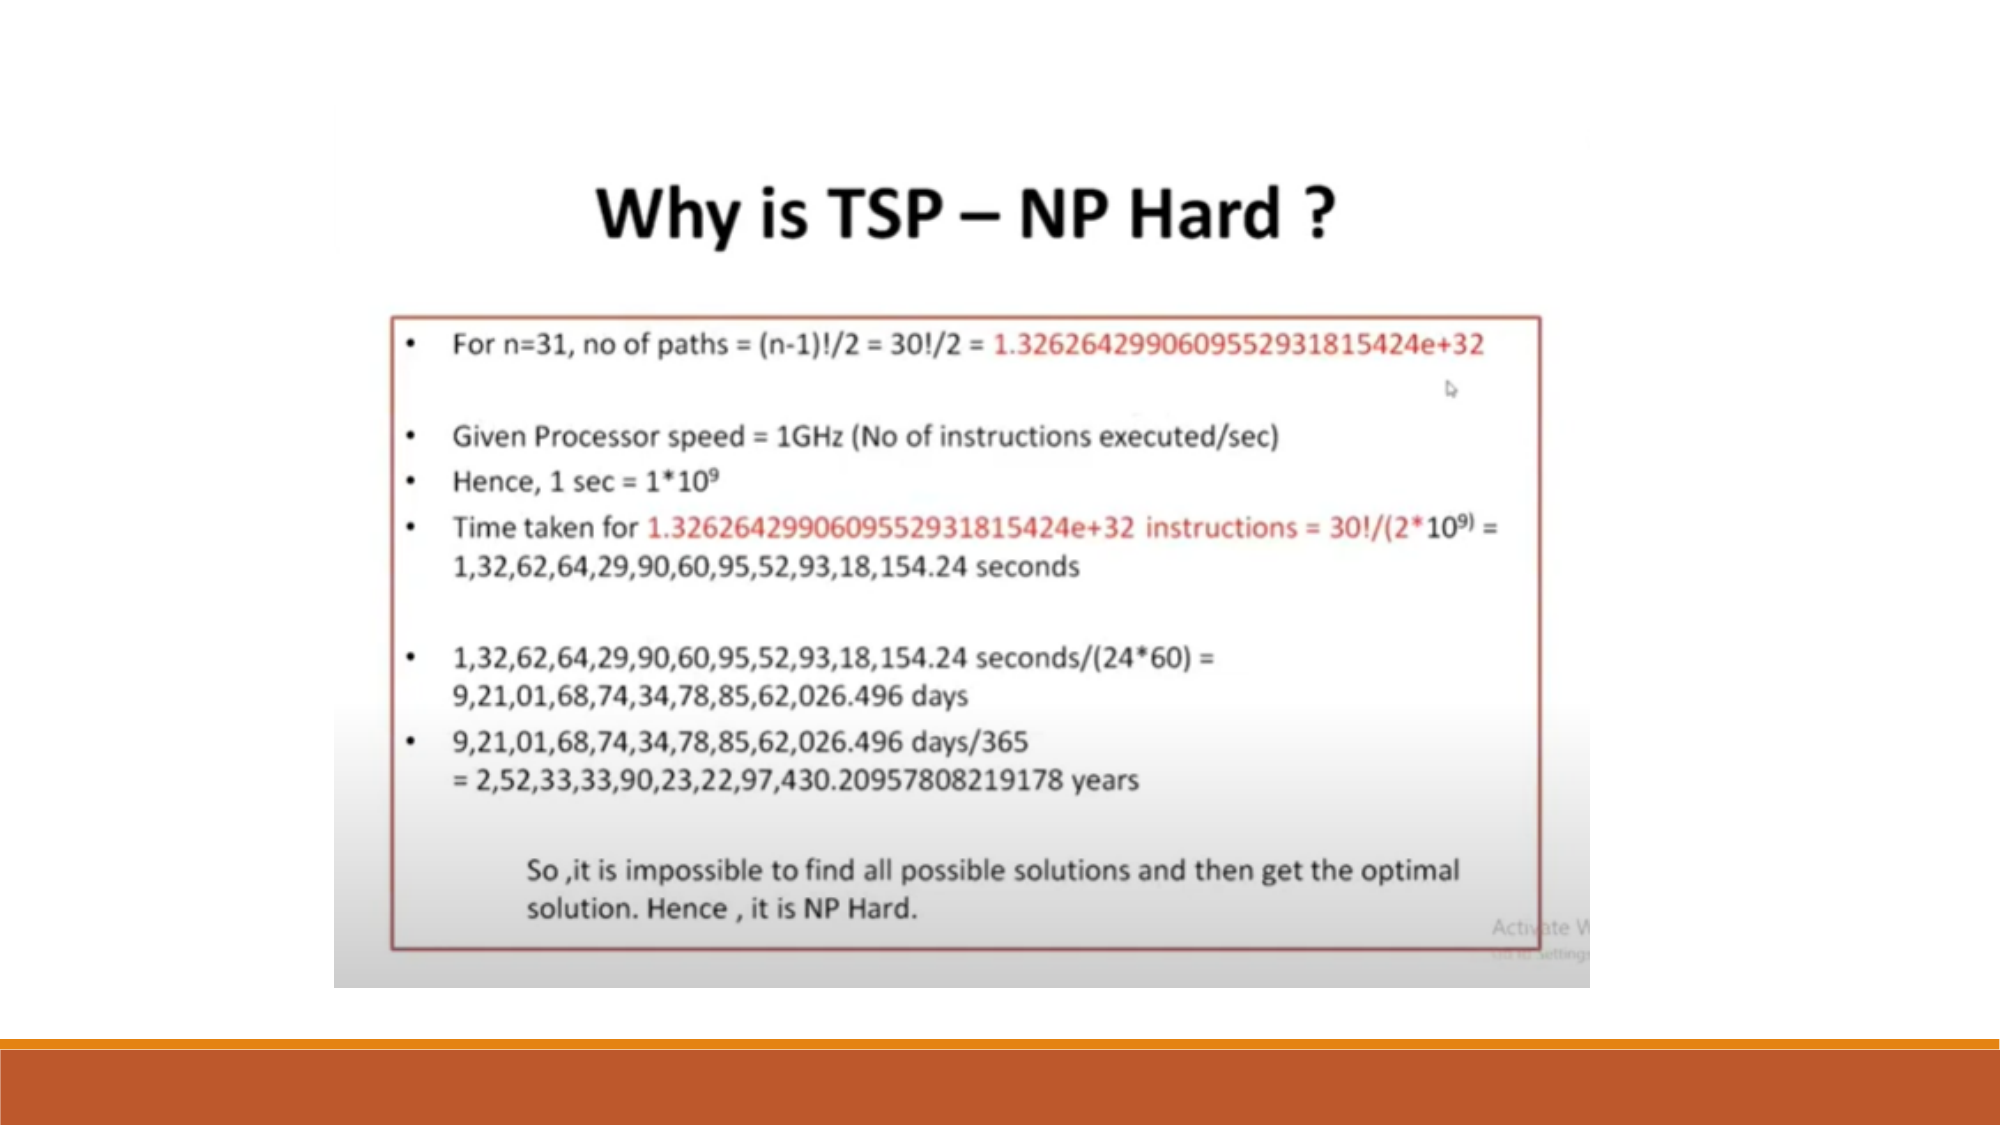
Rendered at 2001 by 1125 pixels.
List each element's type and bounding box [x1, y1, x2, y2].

picture [333, 104, 1591, 988]
